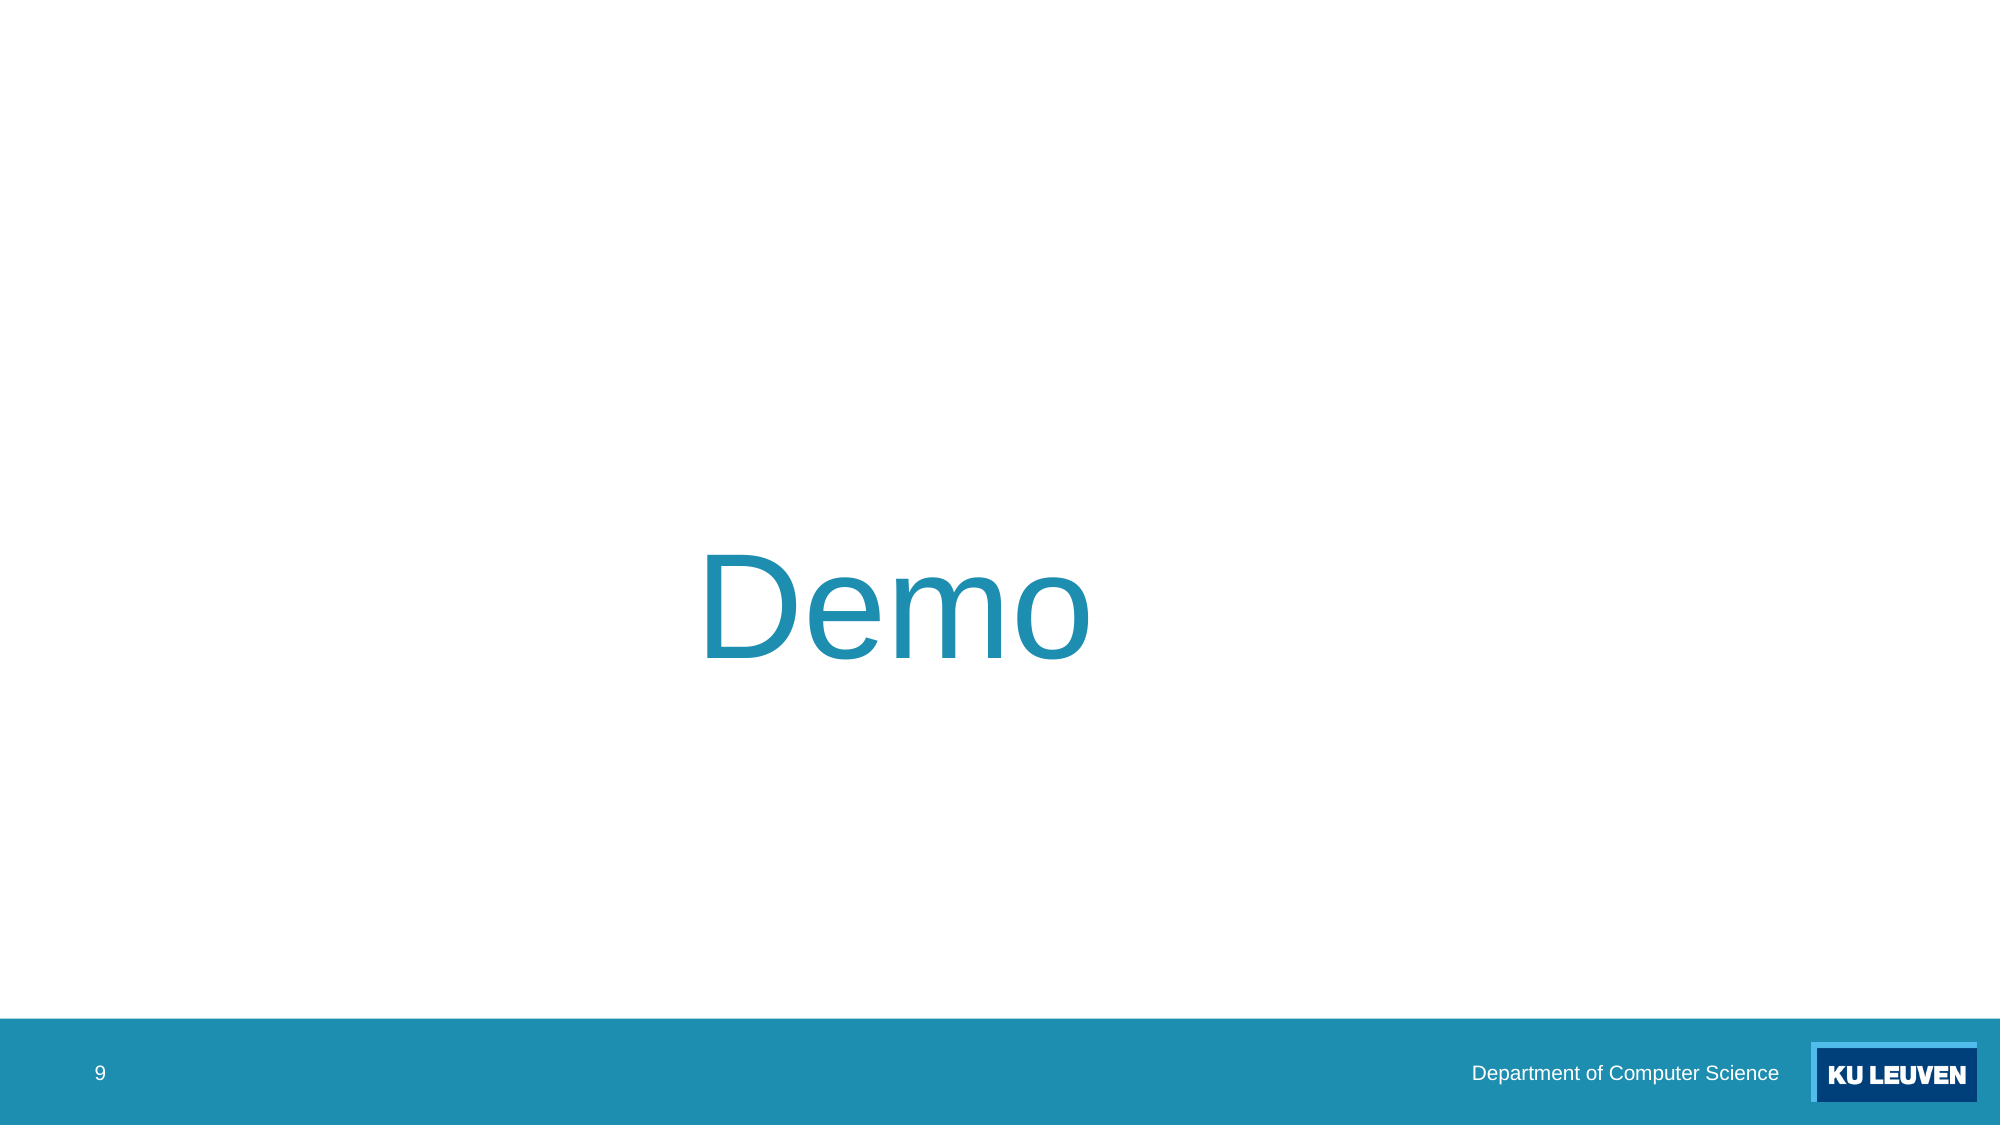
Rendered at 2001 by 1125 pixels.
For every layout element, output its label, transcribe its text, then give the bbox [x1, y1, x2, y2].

title Demo [695, 504, 1448, 694]
slide_number 9 [94, 1018, 201, 1125]
footer Department of Computer Science [989, 1018, 1809, 1125]
picture [1811, 1042, 1977, 1102]
